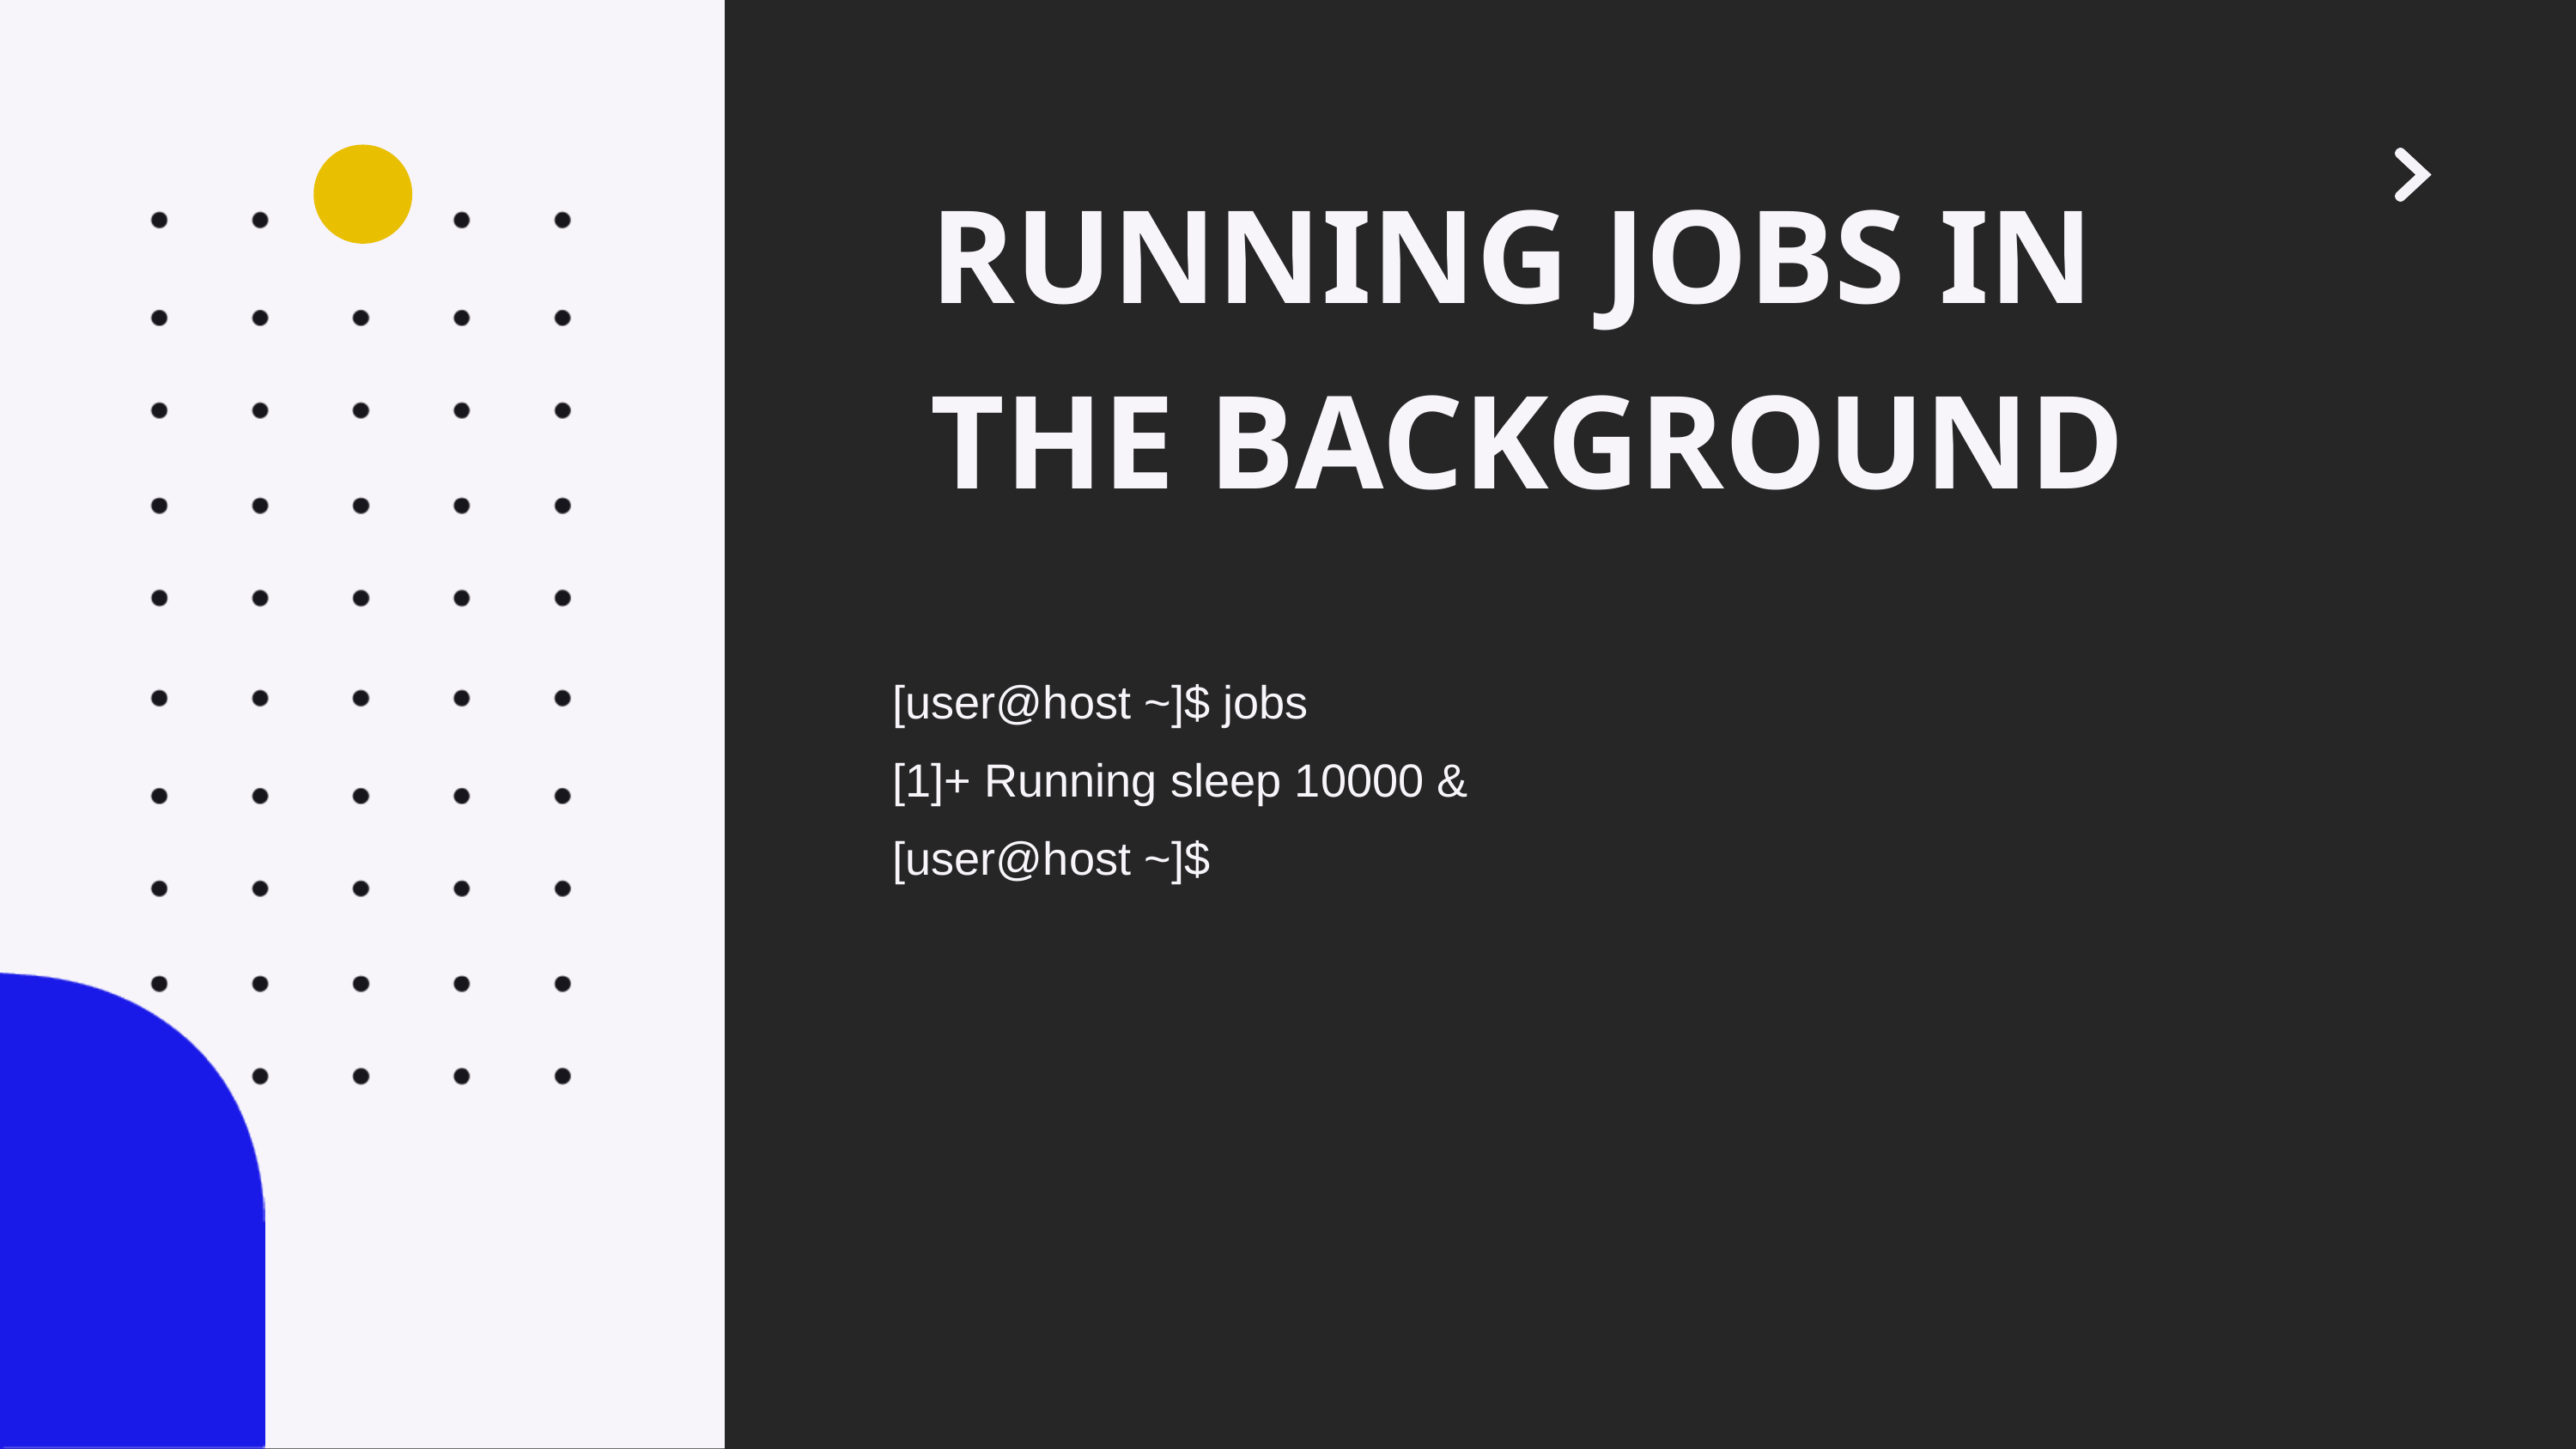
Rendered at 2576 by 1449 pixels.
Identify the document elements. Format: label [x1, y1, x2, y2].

picture [144, 205, 581, 612]
picture [2394, 148, 2432, 202]
text_box [0, 0, 725, 1449]
text_box [313, 144, 413, 204]
text_box [891, 143, 2496, 888]
picture [0, 683, 581, 1449]
